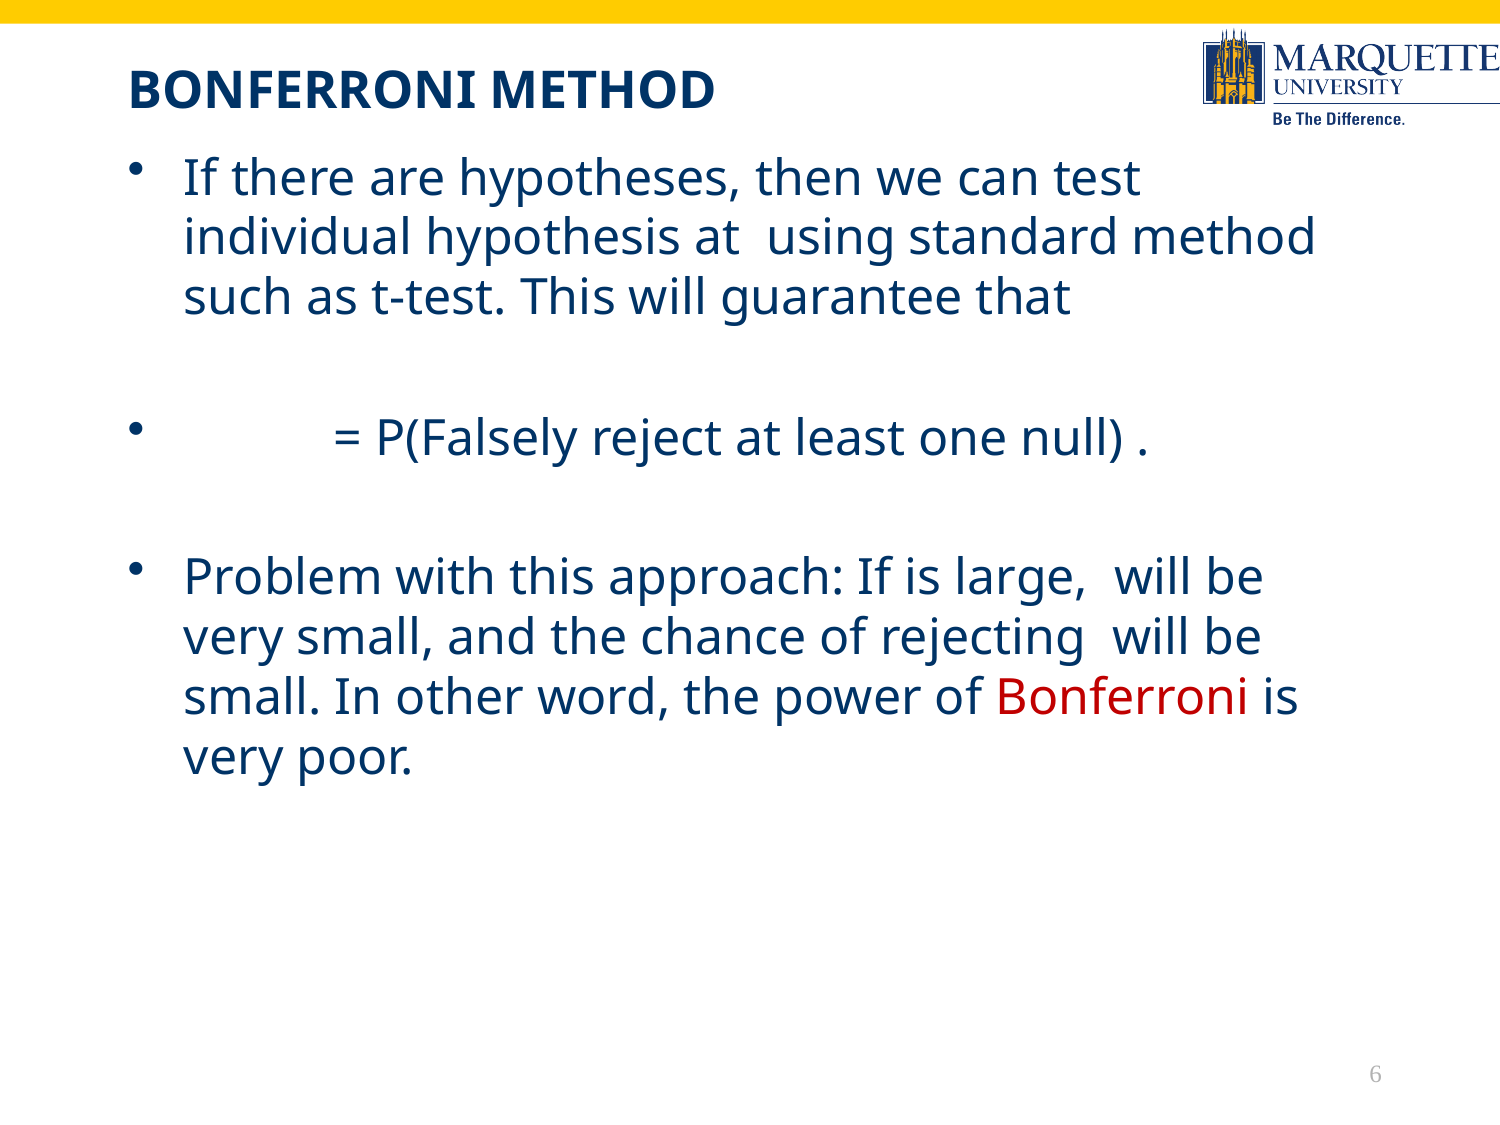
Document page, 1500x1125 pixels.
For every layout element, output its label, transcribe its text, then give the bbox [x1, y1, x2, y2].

title Bonferroni Method [112, 24, 1388, 150]
slide_number 6 [1059, 1042, 1397, 1103]
picture [1388, 27, 1500, 125]
